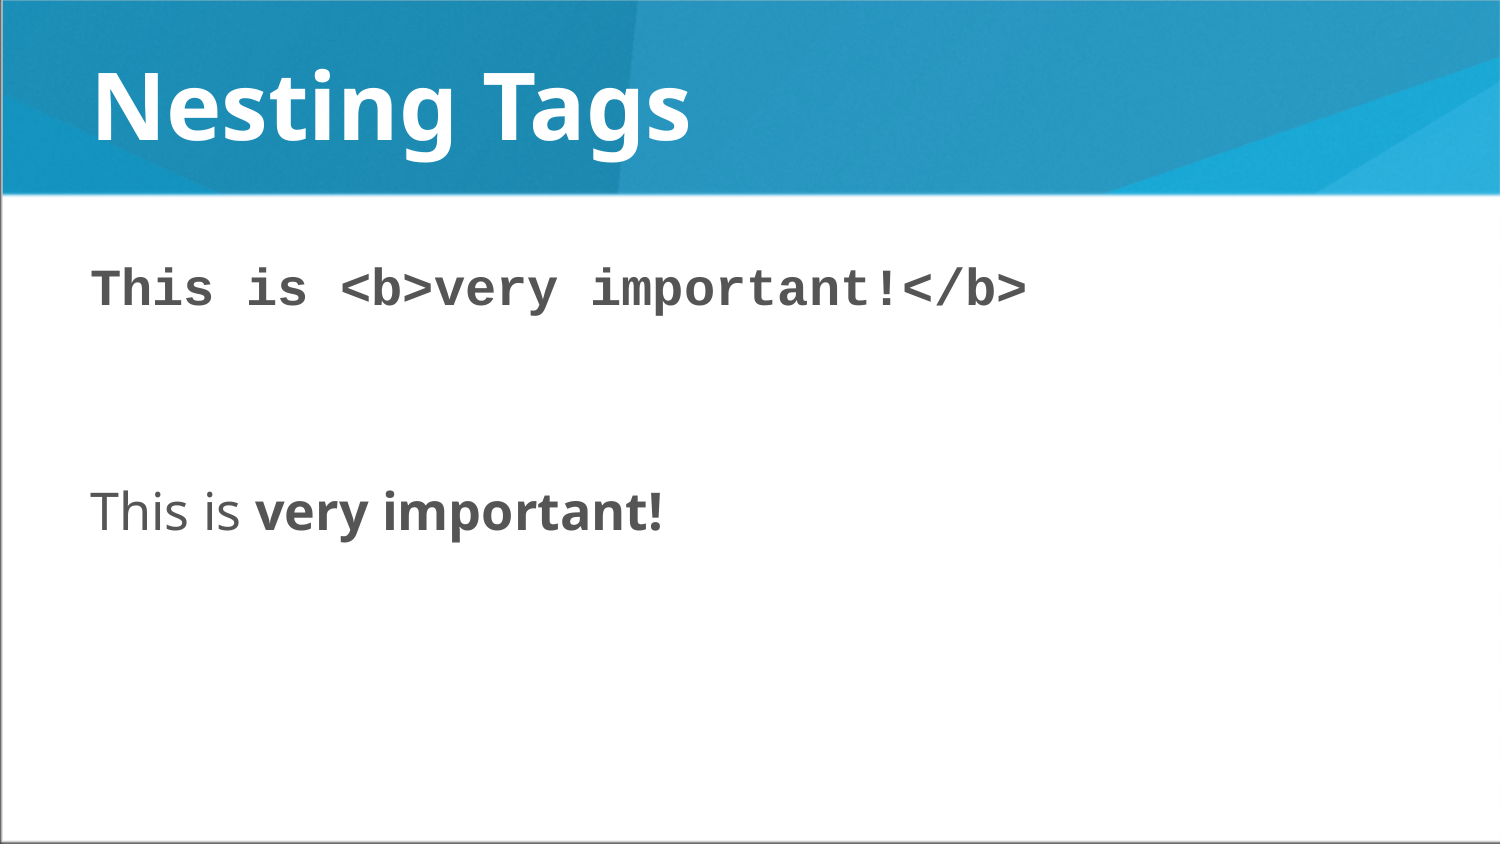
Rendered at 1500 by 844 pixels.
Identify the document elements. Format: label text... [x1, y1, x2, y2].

list This is <b>very important!</b> This is very important! [75, 238, 1432, 800]
title Nesting Tags [75, 33, 1425, 175]
picture [0, 0, 1500, 844]
